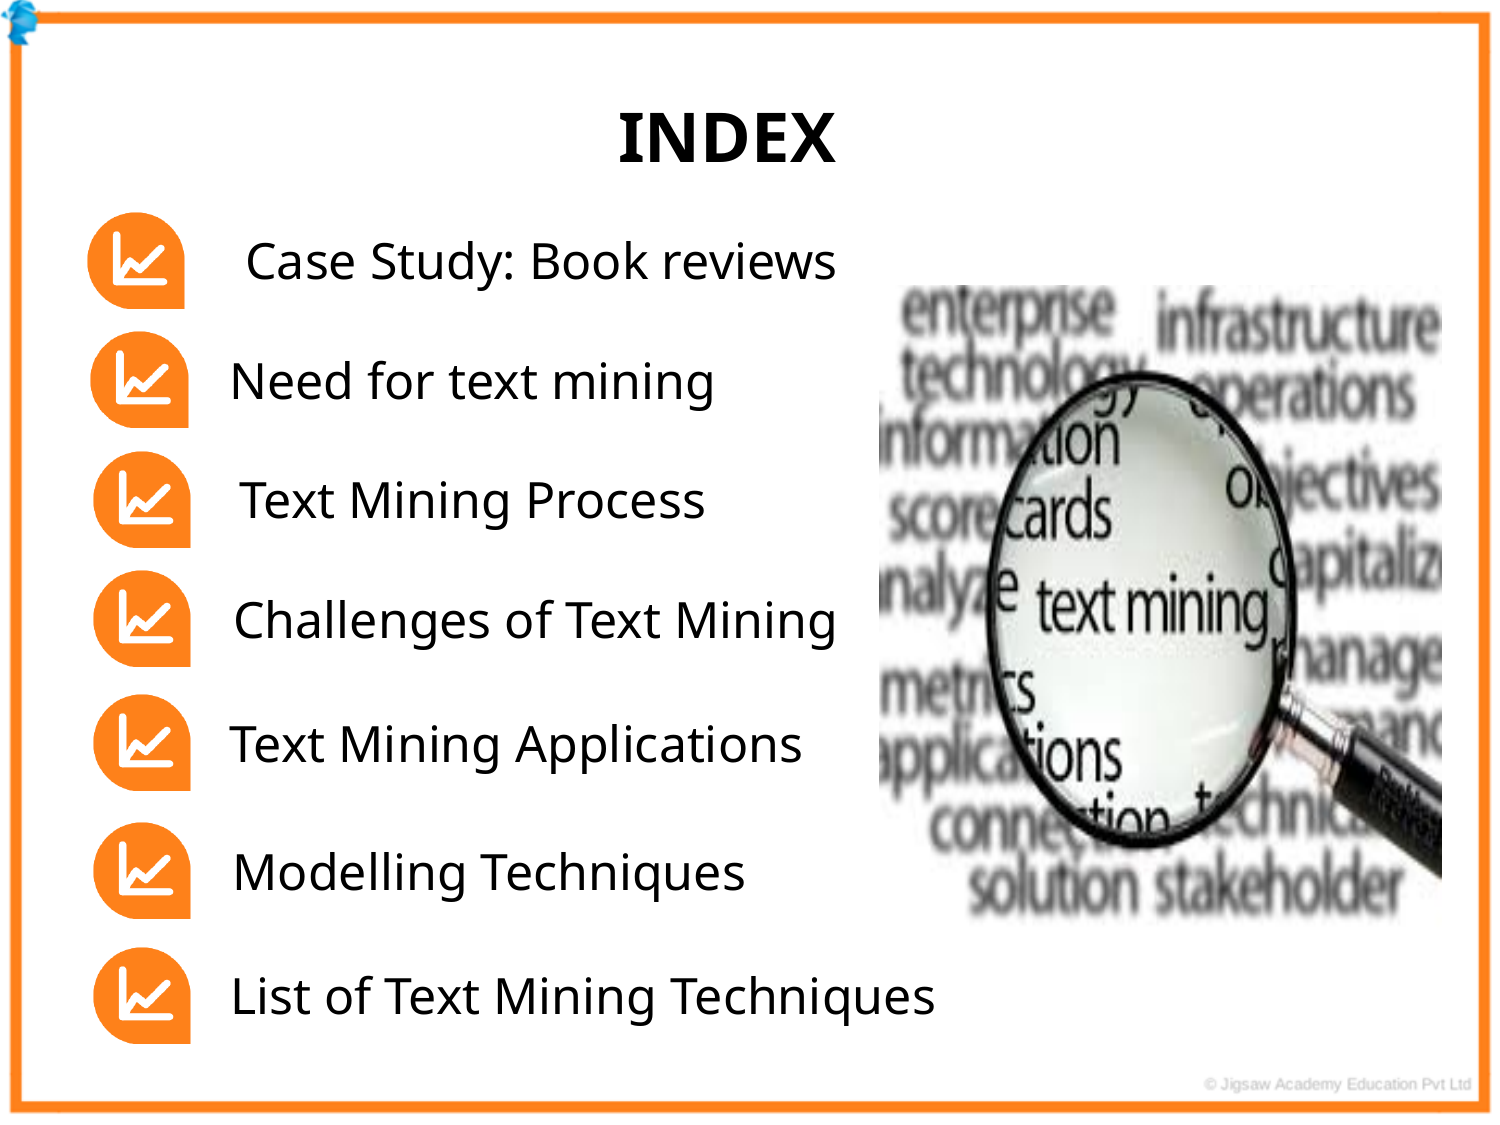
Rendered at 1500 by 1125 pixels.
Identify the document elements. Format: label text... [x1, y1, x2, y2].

text_box Challenges of Text Mining [218, 580, 854, 656]
picture [0, 0, 1500, 1125]
text_box Modelling Techniques [218, 832, 762, 908]
text_box Case Study: Book reviews [230, 222, 853, 298]
text_box Need for text mining [214, 341, 732, 417]
text_box Text Mining Process [225, 461, 721, 537]
text_box INDEX [112, 75, 1343, 194]
text_box List of Text Mining Techniques [215, 957, 951, 1033]
text_box Text Mining Applications [214, 704, 819, 780]
